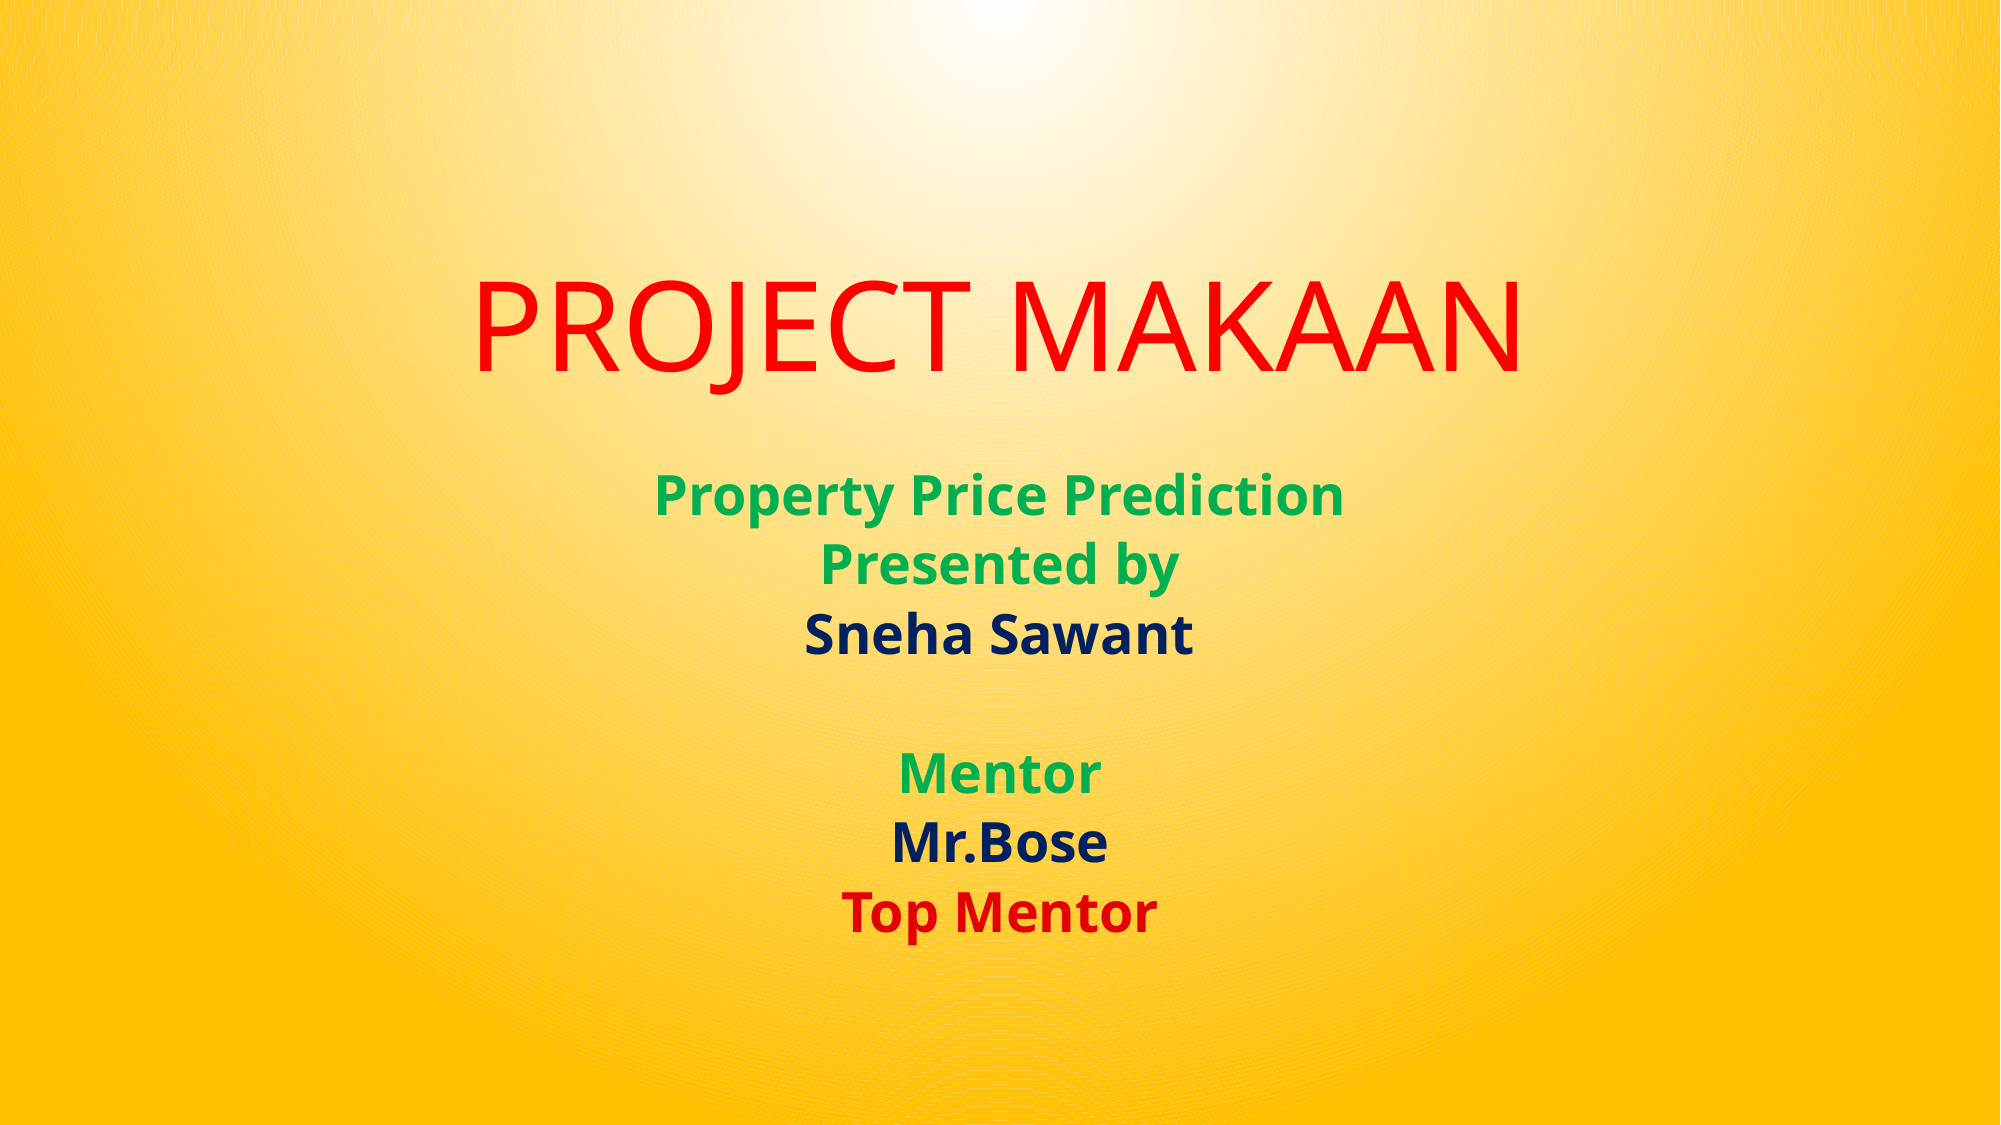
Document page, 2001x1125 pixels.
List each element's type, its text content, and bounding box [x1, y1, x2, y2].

title PROJECT MAKAAN [249, 184, 1750, 406]
subtitle Property Price Prediction Presented by Sneha Sawant Mentor Mr.Bose Top Mentor [249, 415, 1750, 1022]
